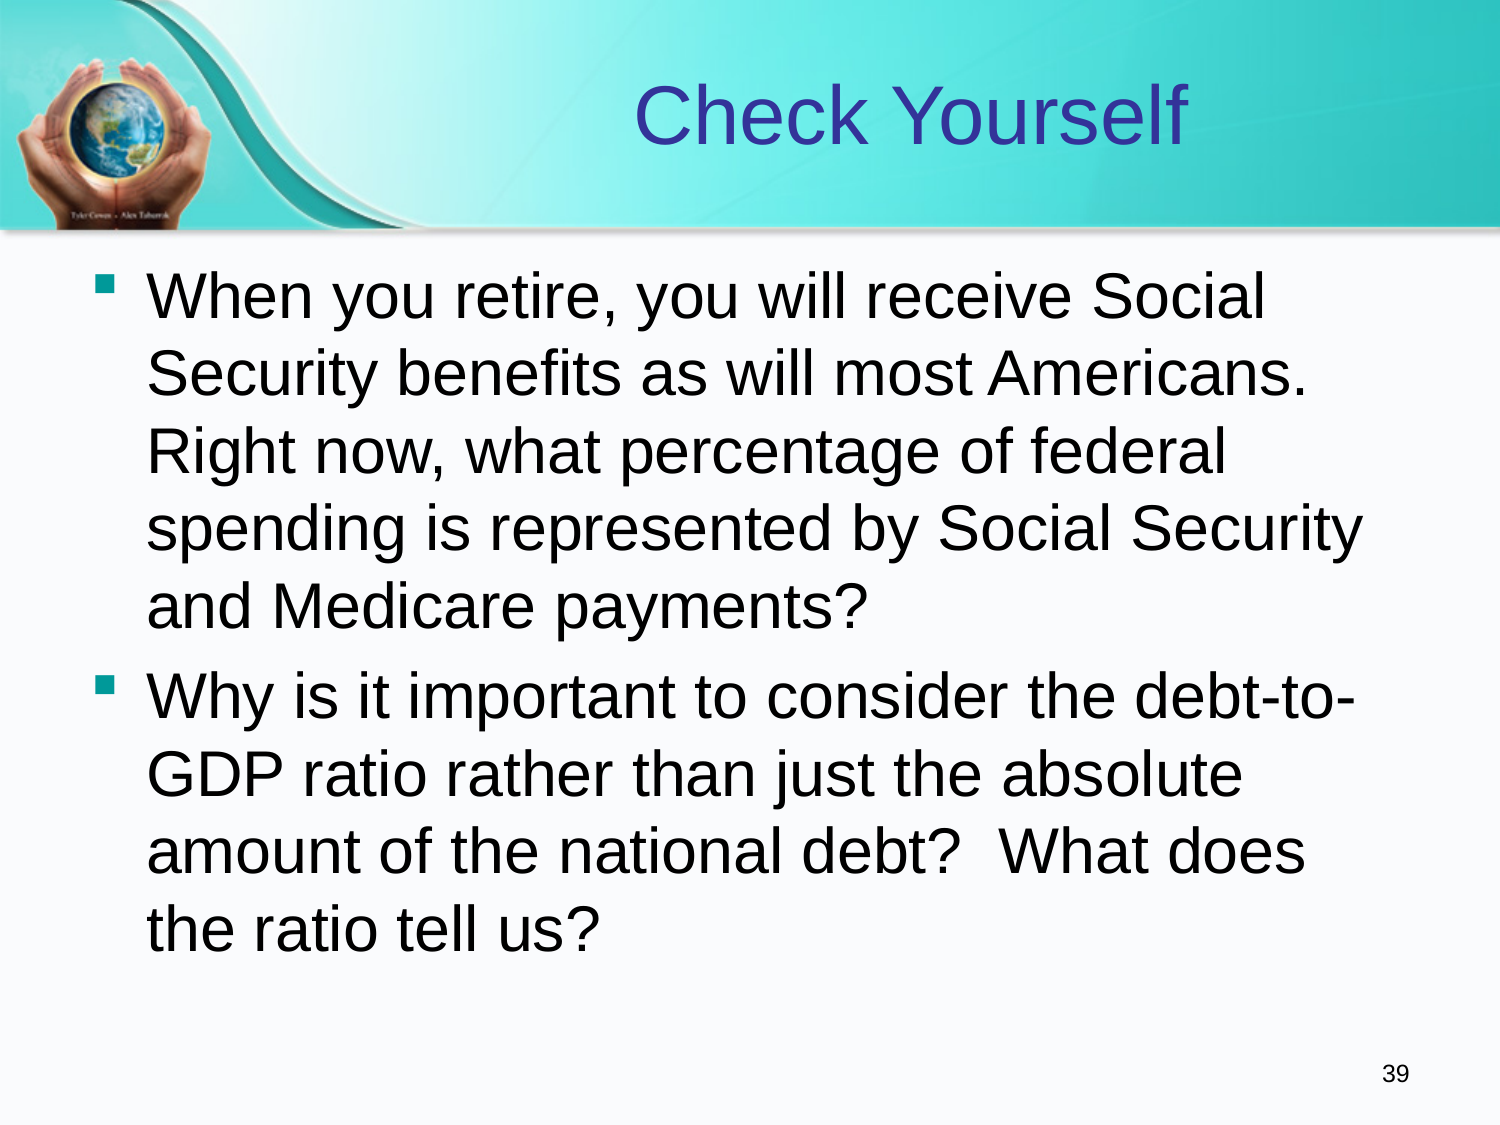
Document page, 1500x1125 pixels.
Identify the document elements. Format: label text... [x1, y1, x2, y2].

title Check Yourself [322, 0, 1500, 223]
slide_number 39 [1074, 1042, 1425, 1103]
picture [0, 0, 1500, 1125]
list When you retire, you will receive Social Security benefits as will most Americans. Right now, what percentage of federal spending is represented by Social Security and Medicare payments? Why is it important to consider the debt-to-GDP ratio rather than just the absolute amount of the national debt? What does the ratio tell us? [75, 246, 1425, 1005]
